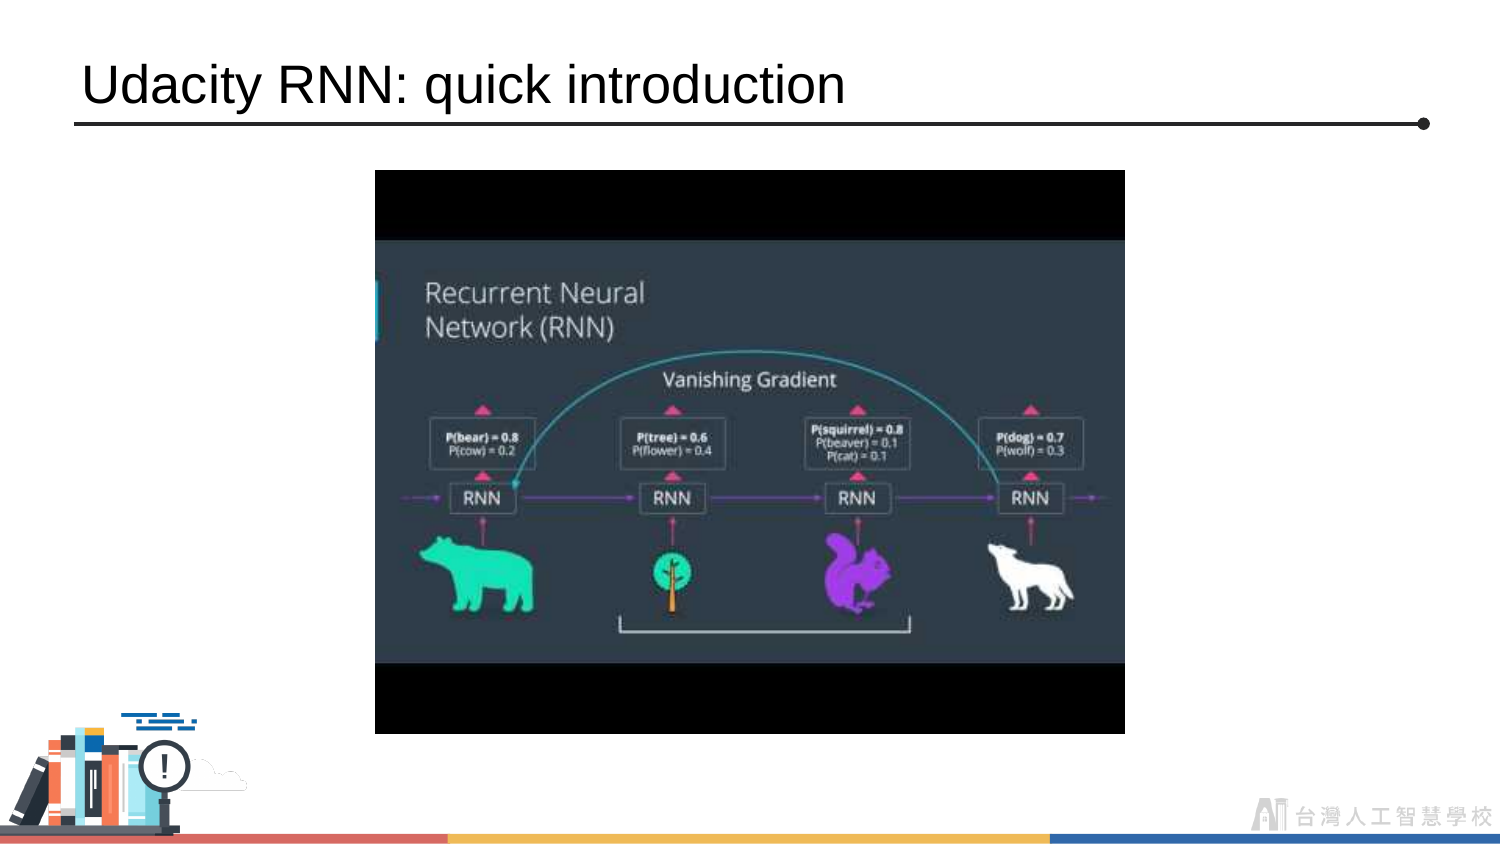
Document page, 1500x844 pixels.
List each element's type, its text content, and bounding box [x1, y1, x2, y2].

picture [0, 713, 247, 836]
title Udacity RNN: quick introduction [77, 35, 1038, 129]
picture [374, 170, 1126, 734]
